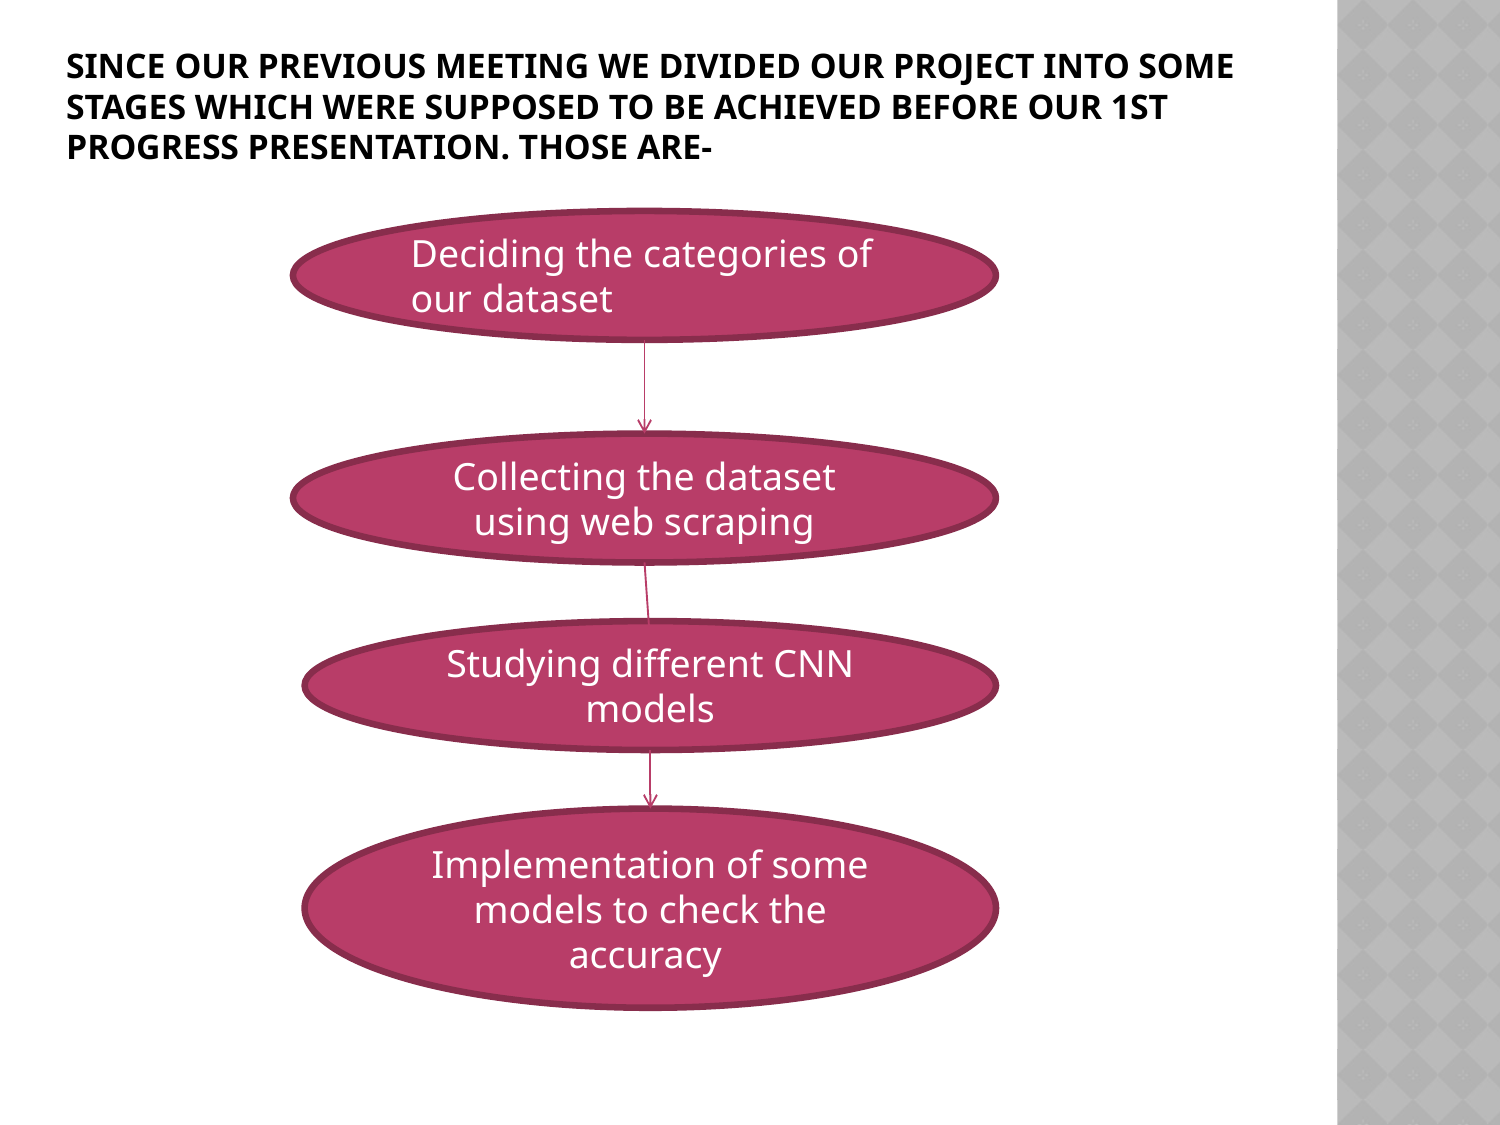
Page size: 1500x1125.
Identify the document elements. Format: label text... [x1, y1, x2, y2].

text_box Deciding the categories of our dataset [289, 207, 1000, 344]
text_box Collecting the dataset using web scraping [289, 430, 1000, 566]
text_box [605, 600, 689, 607]
title Since our previous meeting we divided our project into some stages which were supposed to be achieved before our 1st progress presentation. Those are- [58, 45, 1313, 1067]
text_box Implementation of some models to check the accuracy [301, 805, 1000, 1012]
text_box Studying different CNN models [301, 617, 1000, 754]
